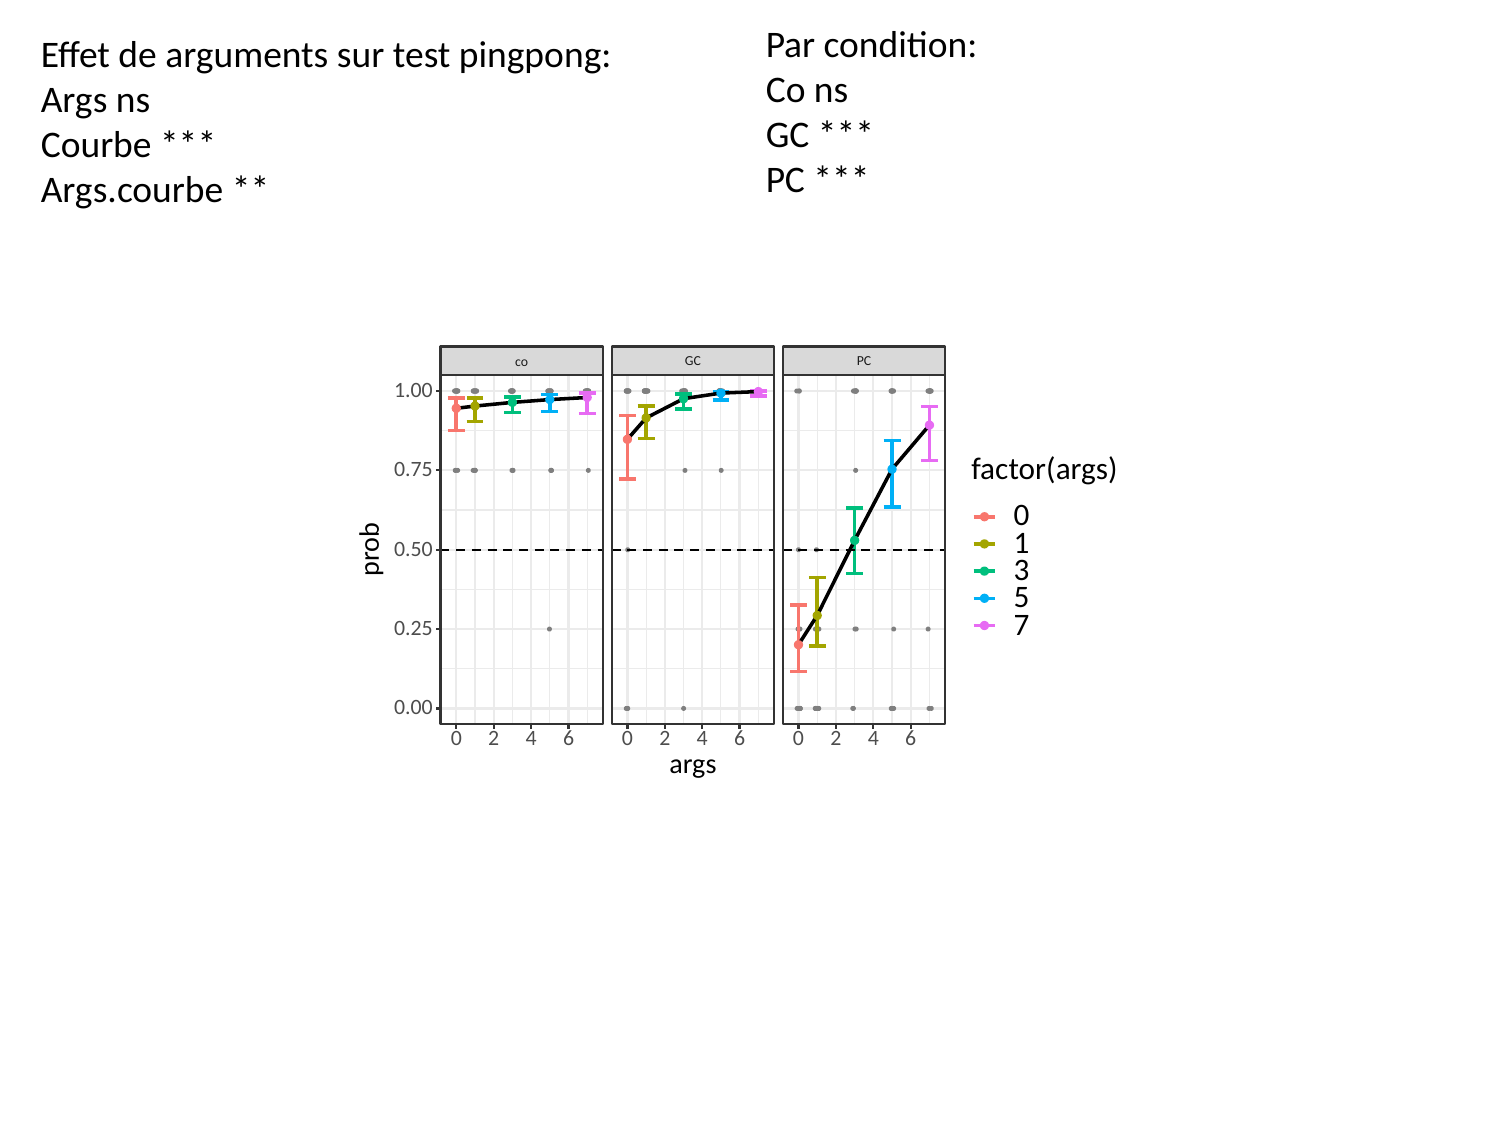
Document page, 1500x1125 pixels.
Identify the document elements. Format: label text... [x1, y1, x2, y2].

text_box Effet de arguments sur test pingpong: Args ns Courbe *** Args.courbe ** [25, 22, 628, 218]
text_box Par condition: Co ns GC *** PC *** [751, 12, 993, 208]
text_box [356, 337, 1144, 788]
